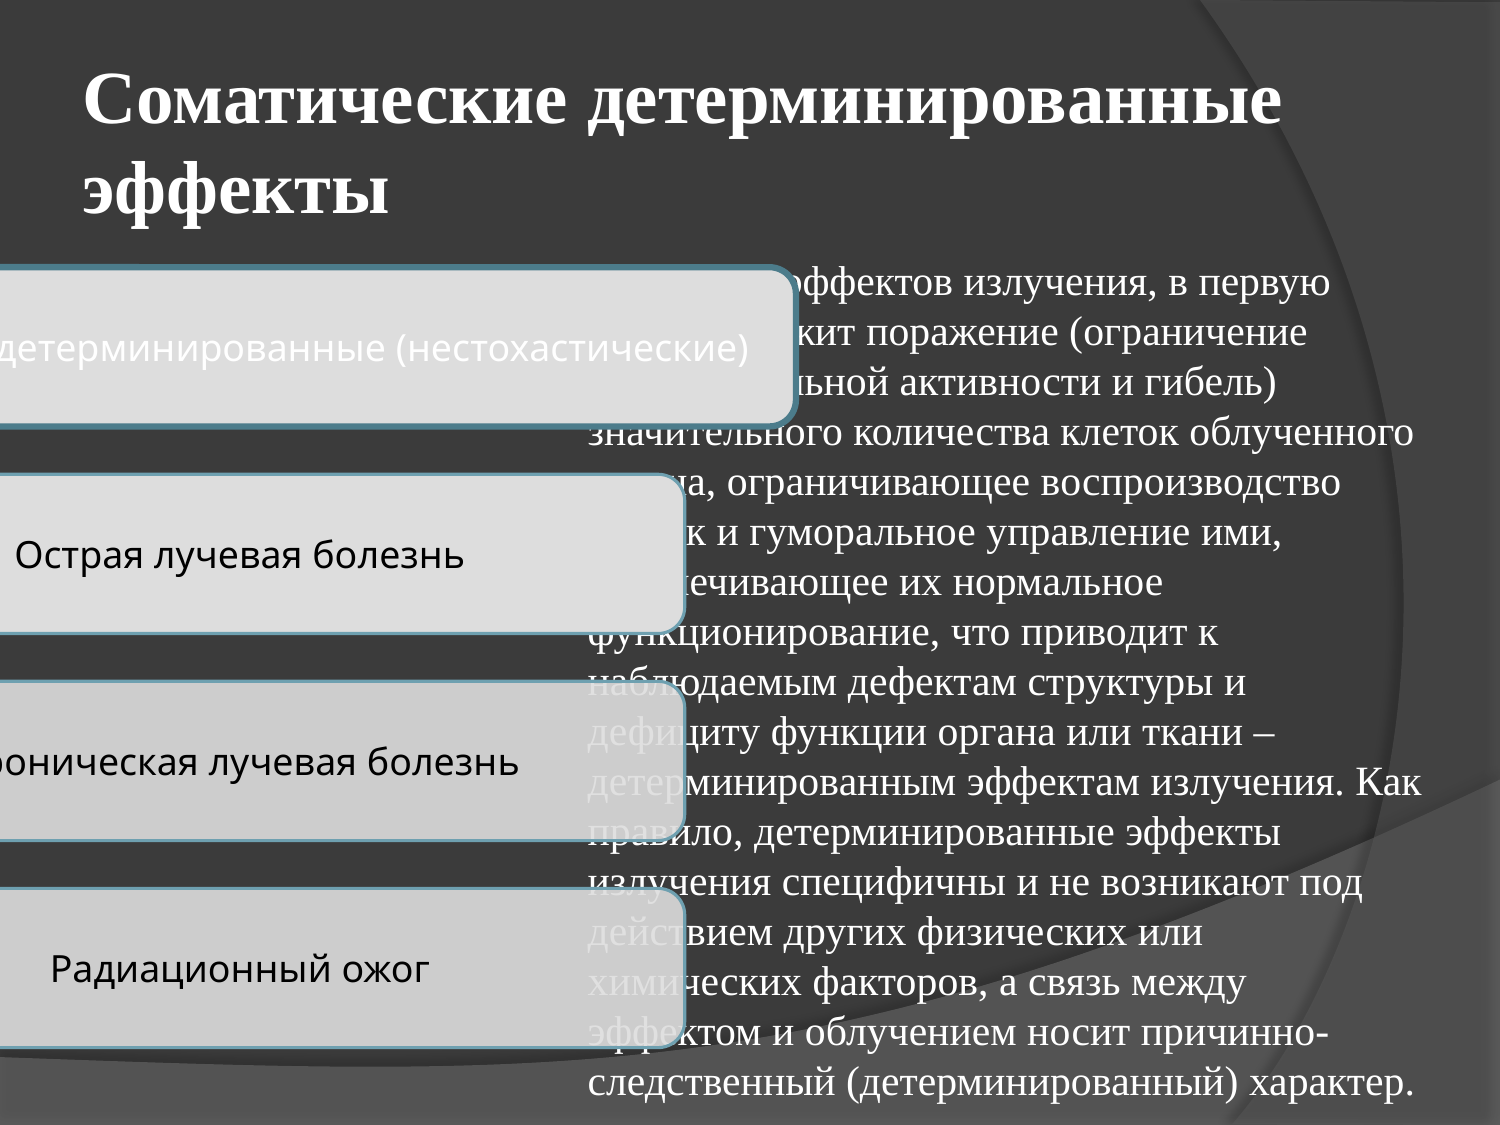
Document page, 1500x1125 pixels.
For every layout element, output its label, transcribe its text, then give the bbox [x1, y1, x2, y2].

title Соматические детерминированные эффекты [75, 45, 1300, 233]
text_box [0, 266, 936, 1048]
list В основе этих эффектов излучения, в первую очередь, лежит поражение (ограничение функциональной активности и гибель) значительного количества клеток облученного органа, ограничивающее воспроизводство клеток и гуморальное управление ими, обеспечивающее их нормальное функционирование, что приводит к наблюдаемым дефектам структуры и дефициту функции органа или ткани – детерминированным эффектам излучения. Как правило, детерминированные эффекты излучения специфичны и не возникают под действием других физических или химических факторов, а связь между эффектом и облучением носит причинно-следственный (детерминированный) характер. [503, 246, 1441, 1043]
